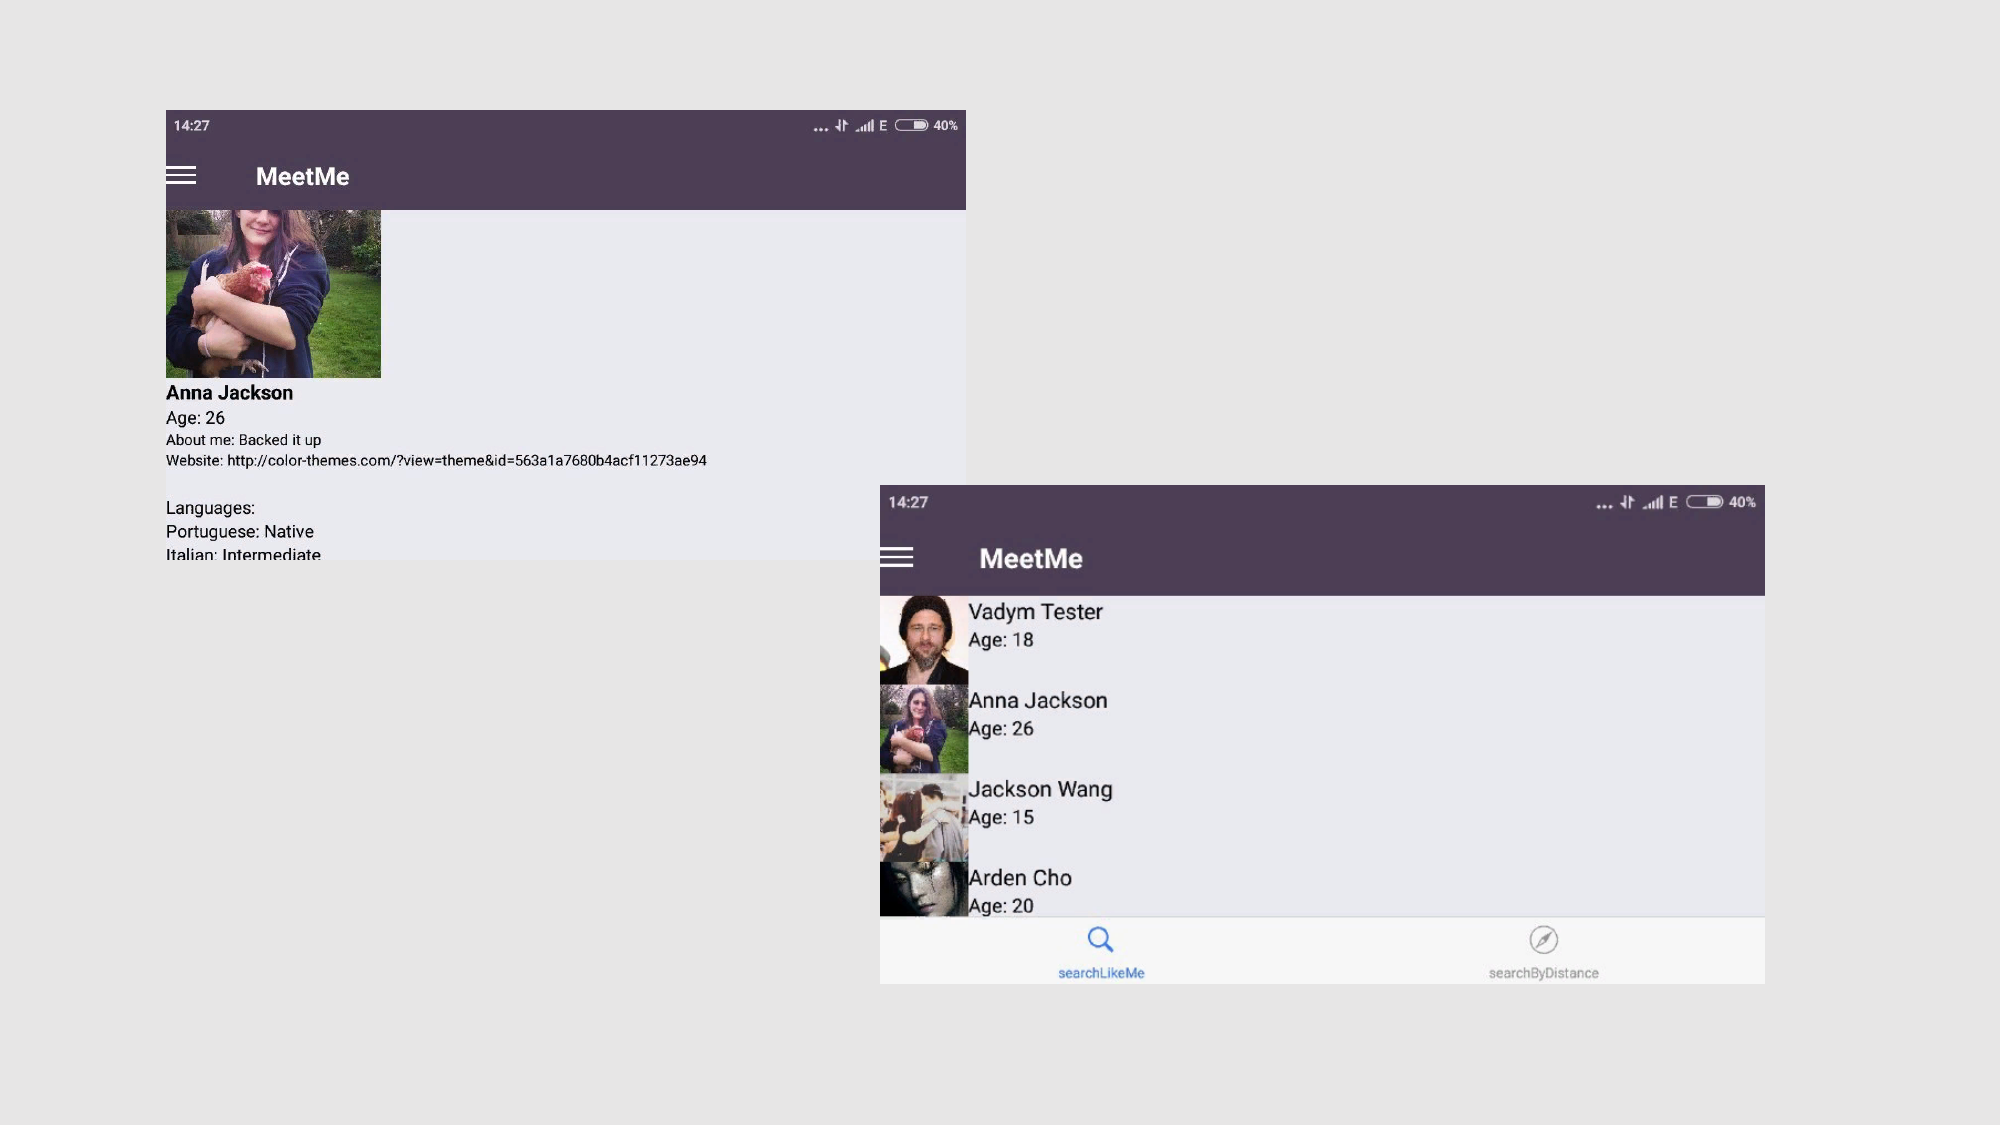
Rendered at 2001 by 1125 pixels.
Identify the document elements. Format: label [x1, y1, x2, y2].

list [166, 110, 966, 561]
picture [880, 485, 1765, 984]
